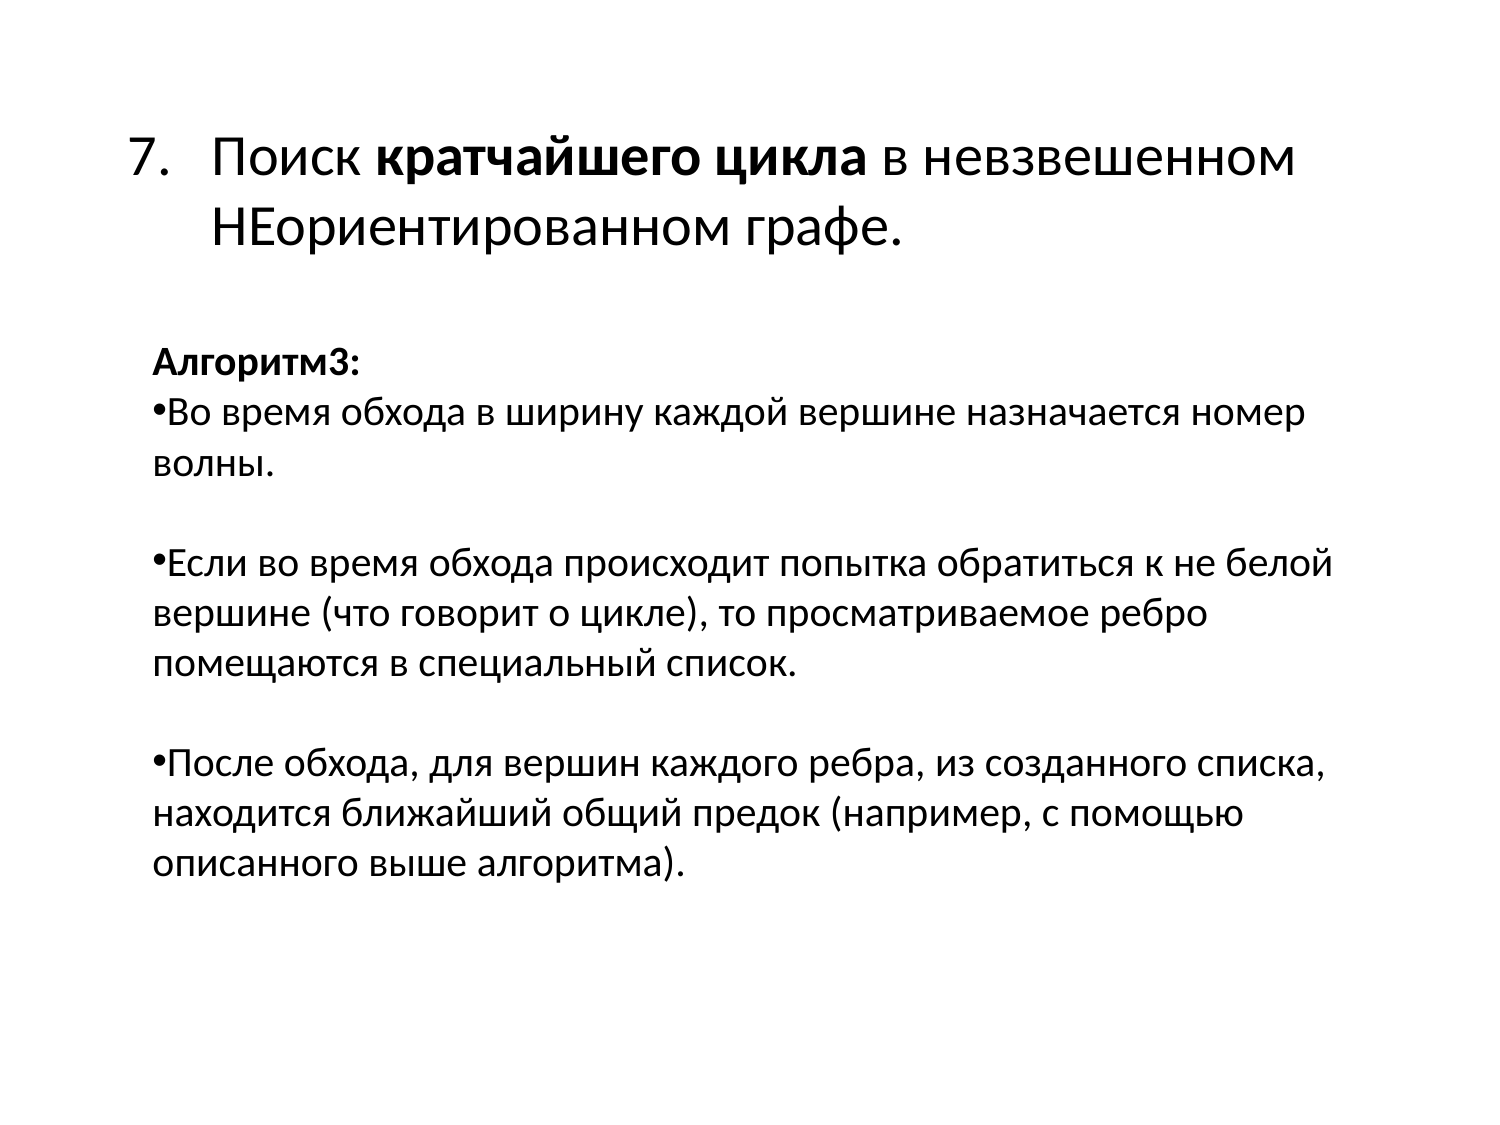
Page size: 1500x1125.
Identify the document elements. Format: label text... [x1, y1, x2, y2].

text_box Алгоритм3: Во время обхода в ширину каждой вершине назначается номер волны. Если во время обхода происходит попытка обратиться к не белой вершине (что говорит о цикле), то просматриваемое ребро помещаются в специальный список. После обхода, для вершин каждого ребра, из созданного списка, находится ближайший общий предок (например, с помощью описанного выше алгоритма). [137, 325, 1413, 894]
text_box Поиск кратчайшего цикла в невзвешенном НЕориентированном графе. [112, 66, 1388, 308]
